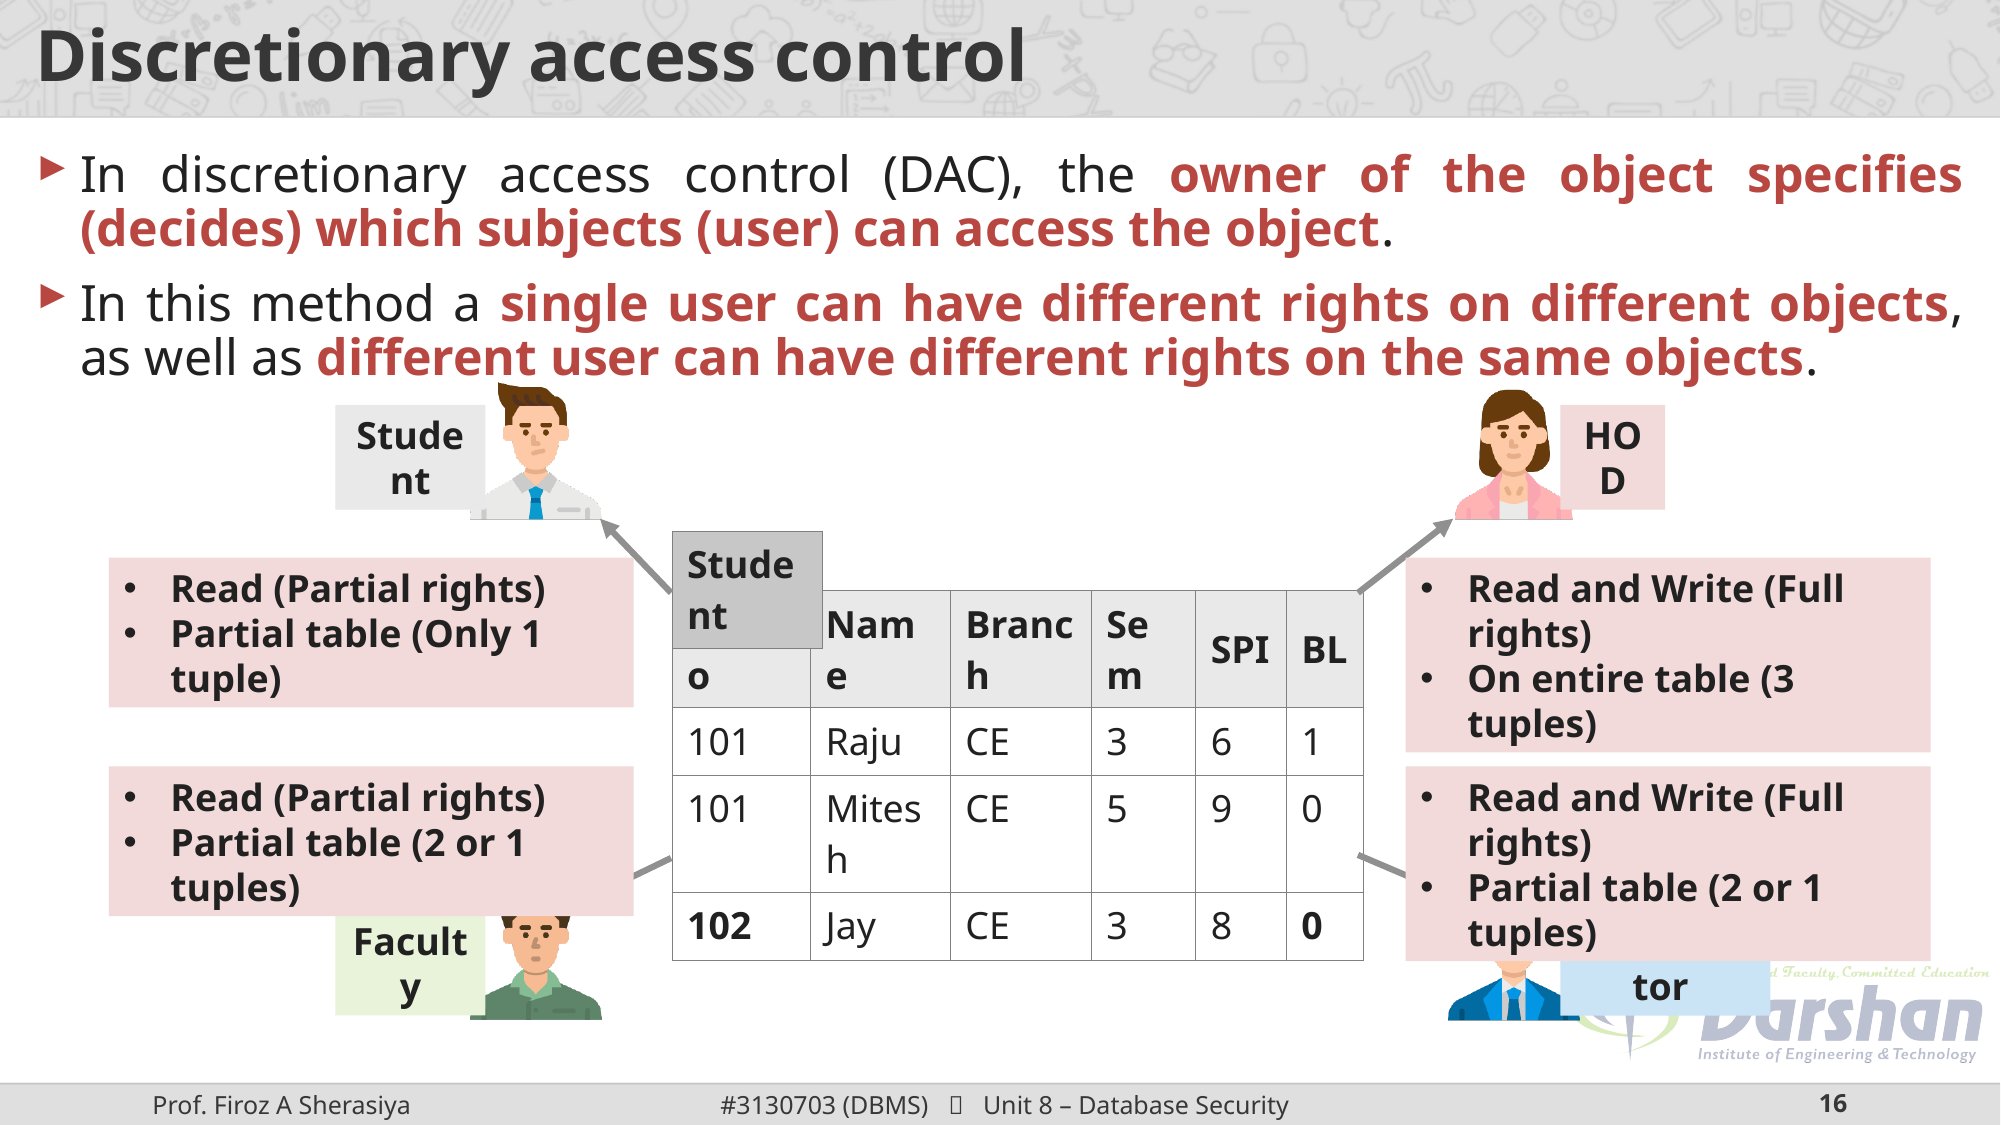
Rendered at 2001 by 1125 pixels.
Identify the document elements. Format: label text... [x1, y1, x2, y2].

text_box HOD [1589, 404, 1666, 510]
table_cell Jay [811, 893, 950, 960]
picture [1438, 375, 1589, 526]
table_header Student [673, 532, 822, 648]
table_cell 1 [1287, 708, 1363, 775]
table_cell Raju [811, 708, 950, 775]
text_box Faculty [335, 917, 460, 1016]
table_cell 101 [673, 776, 810, 892]
table_cell CE [951, 708, 1091, 775]
table_cell 9 [1196, 776, 1286, 892]
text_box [574, 857, 672, 905]
list In discretionary access control (DAC), the owner of the object specifies (decides) which subjects (user) can access the object. In this method a single user can have different rights on different objects, as well as different user can have different rights on the same objects. [21, 141, 1979, 1059]
picture [1438, 876, 1589, 1027]
table_cell Mitesh [811, 776, 950, 892]
picture [460, 375, 611, 526]
table_cell 0 [1287, 776, 1363, 892]
text_box Read and Write (Full rights) Partial table (2 or 1 tuples) [1405, 766, 1931, 962]
table_cell 102 [673, 893, 810, 960]
text_box Student [335, 404, 460, 510]
table_cell CE [951, 893, 1091, 960]
table_cell 5 [1092, 776, 1195, 892]
picture [460, 876, 611, 1027]
table_cell 3 [1092, 893, 1195, 960]
table_cell 0 [1287, 893, 1363, 960]
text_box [599, 518, 672, 593]
table_cell 6 [1196, 708, 1286, 775]
text_box Read (Partial rights) Partial table (2 or 1 tuples) [108, 766, 634, 917]
table_header Branch [951, 591, 1091, 707]
table_cell 3 [1092, 708, 1195, 775]
table_cell 101 [673, 708, 810, 775]
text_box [1357, 518, 1454, 593]
table_cell 8 [1196, 893, 1286, 960]
text_box Read (Partial rights) Partial table (Only 1 tuple) [108, 557, 634, 708]
table_header Sem [1092, 591, 1195, 707]
title Discretionary access control [0, 0, 2000, 117]
table_header RollNo [673, 649, 810, 707]
table_header BL [1287, 591, 1363, 707]
text_box Coordinator [1589, 962, 1771, 1016]
text_box Read and Write (Full rights) On entire table (3 tuples) [1405, 557, 1931, 753]
table_header SPI [1196, 591, 1286, 707]
table_header Name [811, 591, 950, 707]
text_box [1357, 854, 1481, 907]
table_cell CE [951, 776, 1091, 892]
